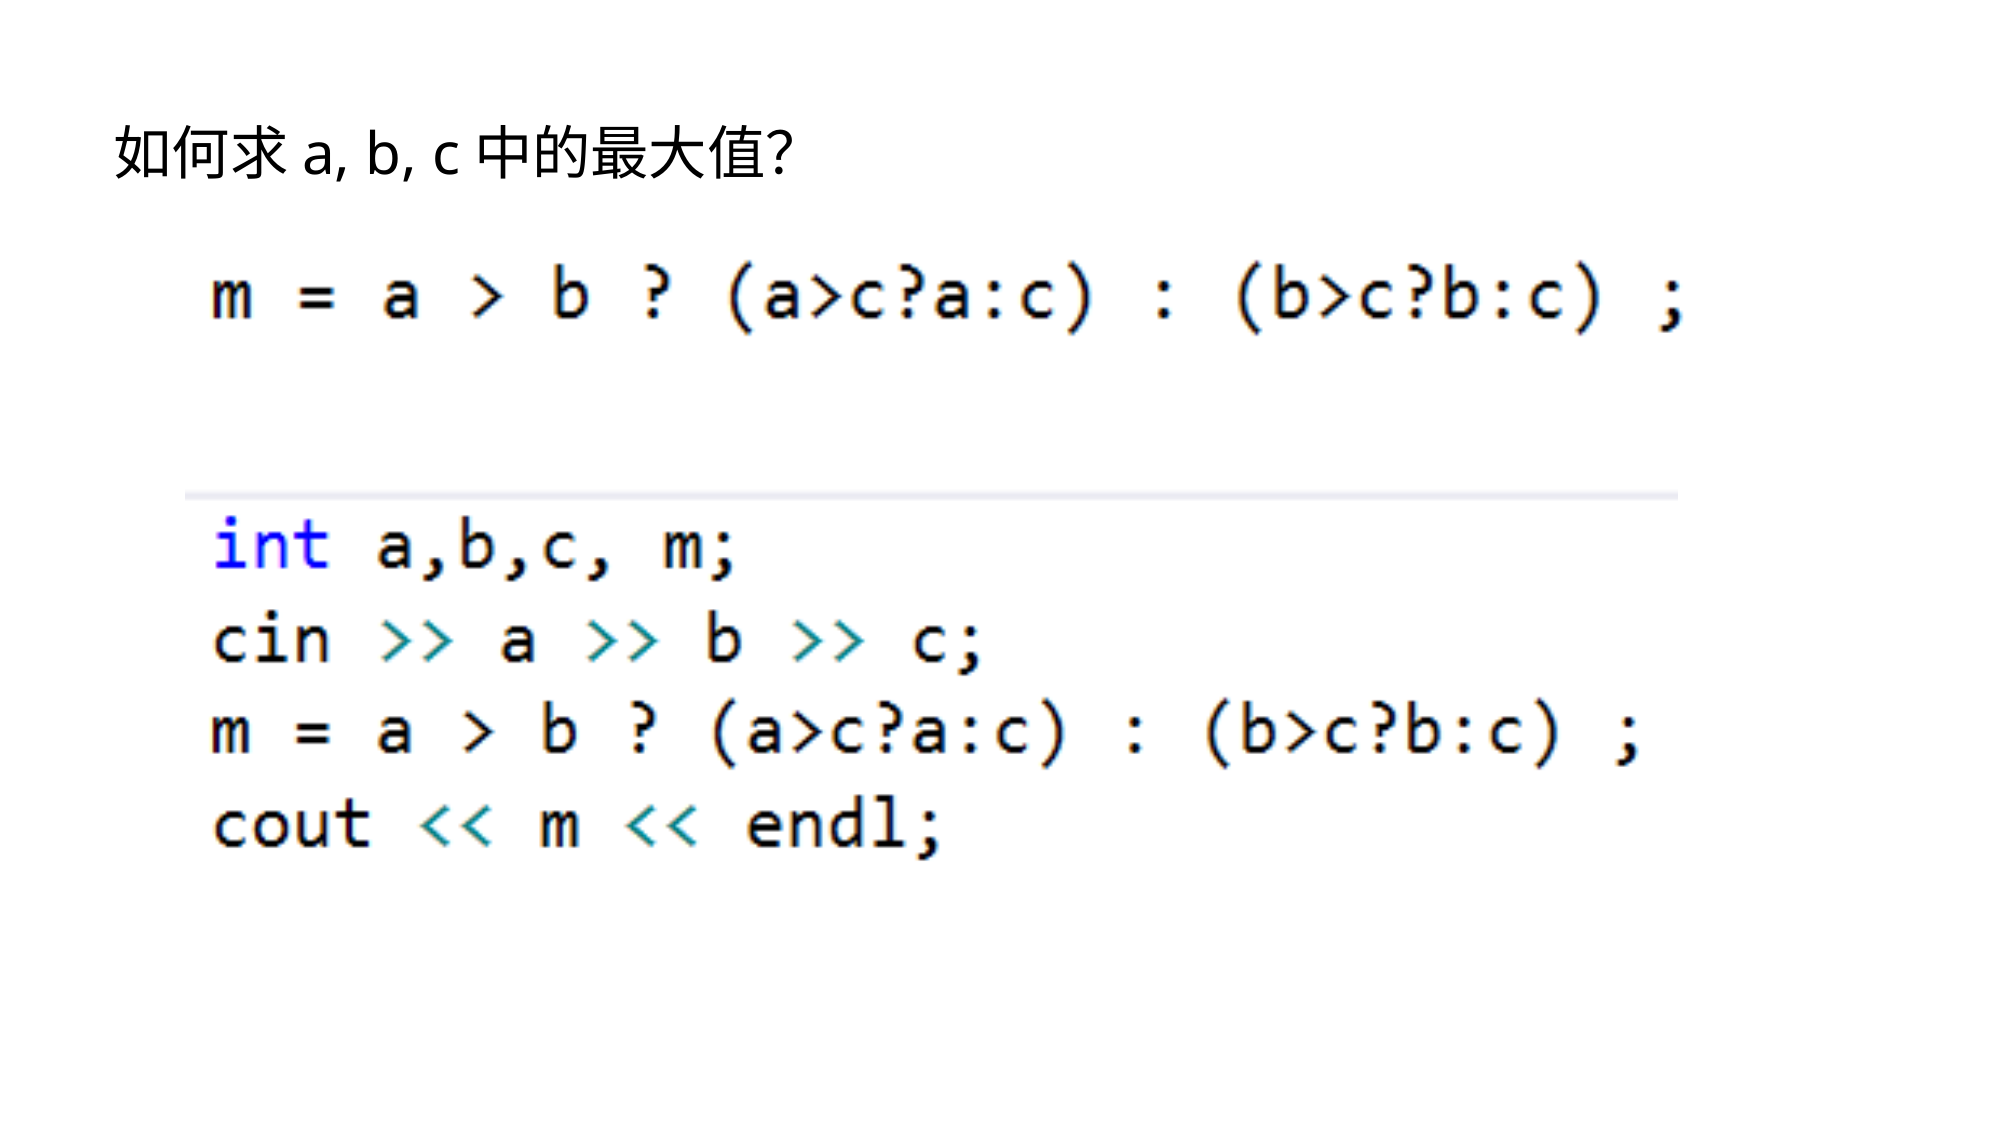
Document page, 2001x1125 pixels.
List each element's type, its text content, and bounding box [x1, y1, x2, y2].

picture [185, 245, 1700, 360]
picture [185, 488, 1678, 887]
text_box 如何求a, b, c中的最大值？ [98, 108, 968, 194]
